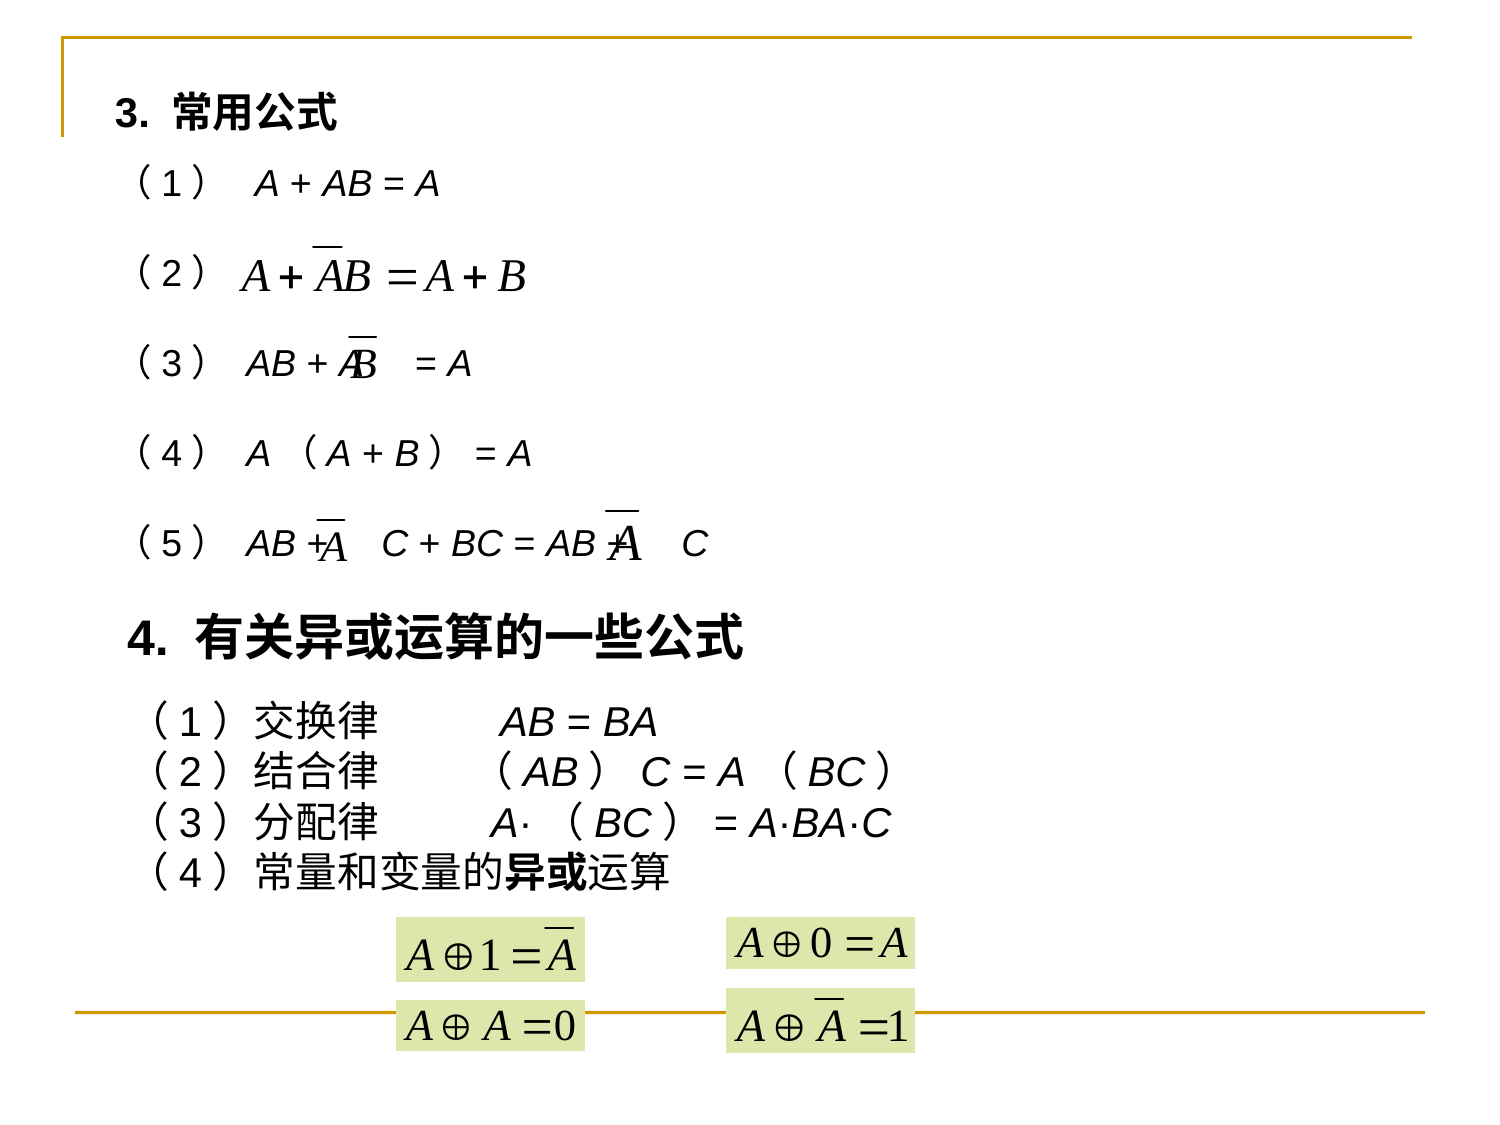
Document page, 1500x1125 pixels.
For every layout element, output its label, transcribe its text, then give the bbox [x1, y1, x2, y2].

text_box 3. 常用公式 （1） A + AB = A （2） （3） AB + A = A （4） A（A + B）= A （5） AB + C + BC = AB + C [100, 78, 1424, 546]
text_box 3. 常用公式 （1） A + AB = A （2） （3） AB + A = A （4） A（A + B）= A （5） AB + C + BC = AB + C [100, 547, 304, 571]
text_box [340, 326, 386, 387]
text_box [596, 498, 650, 570]
text_box 4. 有关异或运算的一些公式 （1）交换律 AB = BA （2）结合律 （AB）C = A（BC） （3）分配律 A·（BC）= A·BA·C （4）常量和变量的异或运算 [112, 597, 1459, 903]
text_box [726, 987, 916, 1054]
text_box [726, 916, 916, 969]
text_box 3. 常用公式 （1） A + AB = A （2） （3） AB + A = A （4） A（A + B）= A （5） AB + C + BC = AB + C [357, 547, 590, 571]
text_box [229, 235, 538, 301]
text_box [395, 999, 585, 1052]
text_box 3. 常用公式 （1） A + AB = A （2） （3） AB + A = A （4） A（A + B）= A （5） AB + C + BC = AB + C [654, 547, 1424, 571]
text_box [309, 509, 354, 570]
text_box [395, 916, 585, 983]
